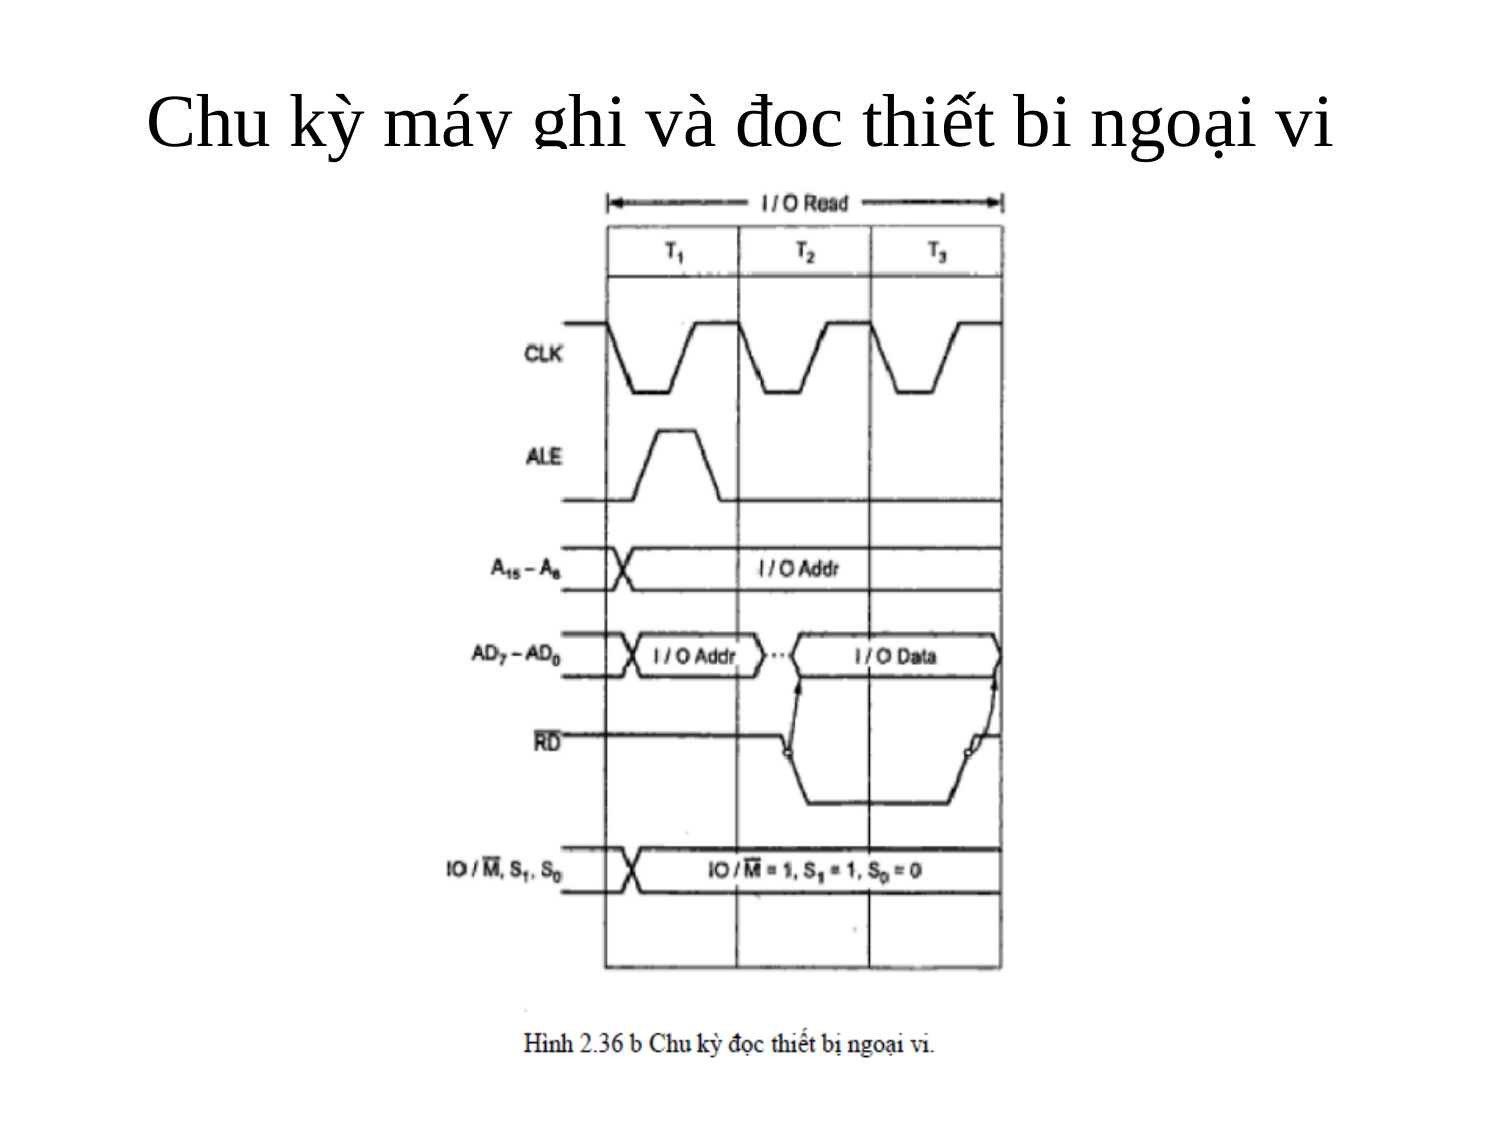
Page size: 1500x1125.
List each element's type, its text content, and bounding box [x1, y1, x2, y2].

title Chu kỳ máy ghi và đọc thiết bị ngoại vi [75, 45, 1425, 188]
picture [412, 149, 1102, 1076]
